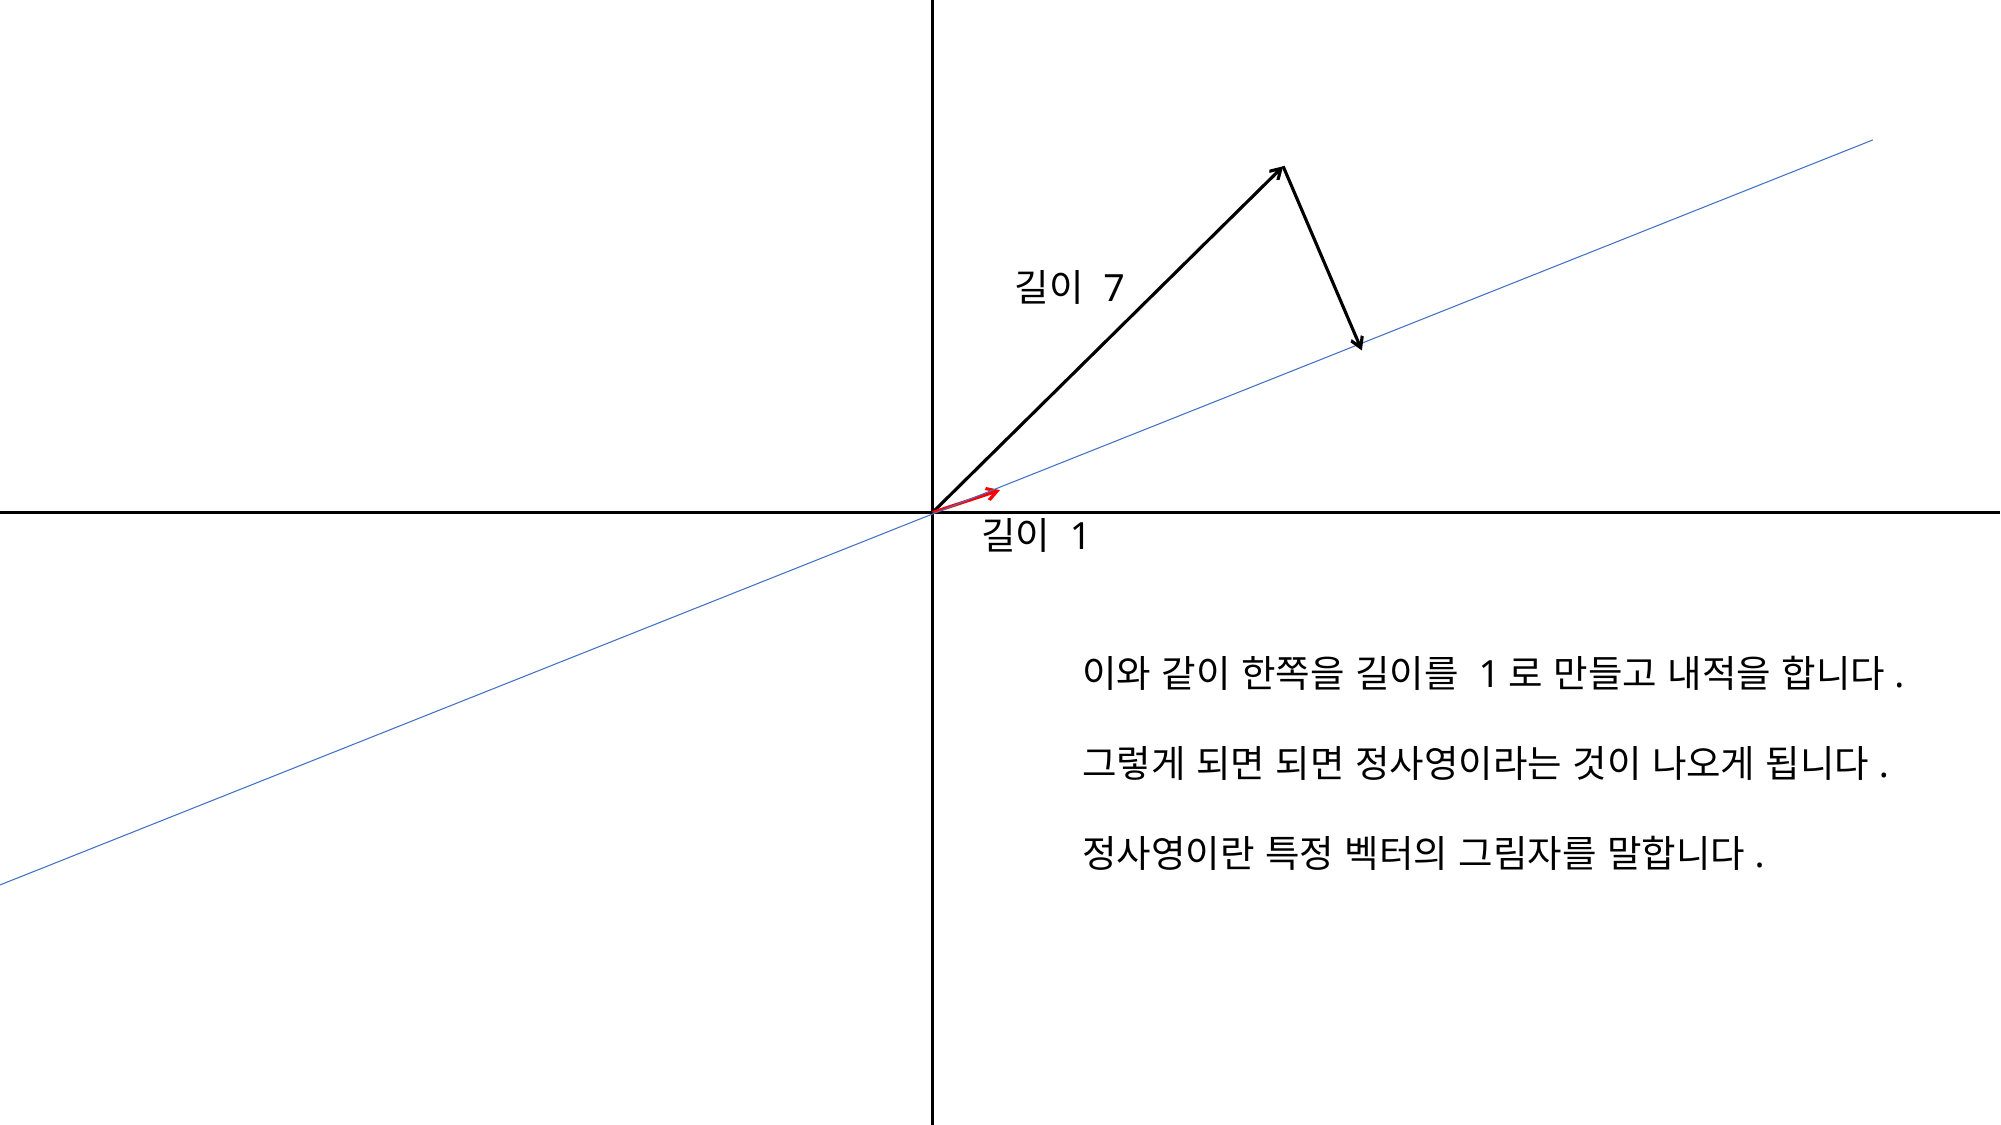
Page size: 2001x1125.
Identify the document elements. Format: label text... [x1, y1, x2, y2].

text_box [0, 139, 1873, 885]
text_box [1283, 166, 1362, 351]
text_box 이와 같이 한쪽을 길이를 1로 만들고 내적을 합니다. 그렇게 되면 되면 정사영이라는 것이 나오게 됩니다. 정사영이란 특정 벡터의 그림자를 말합니다. [1873, 642, 1920, 883]
